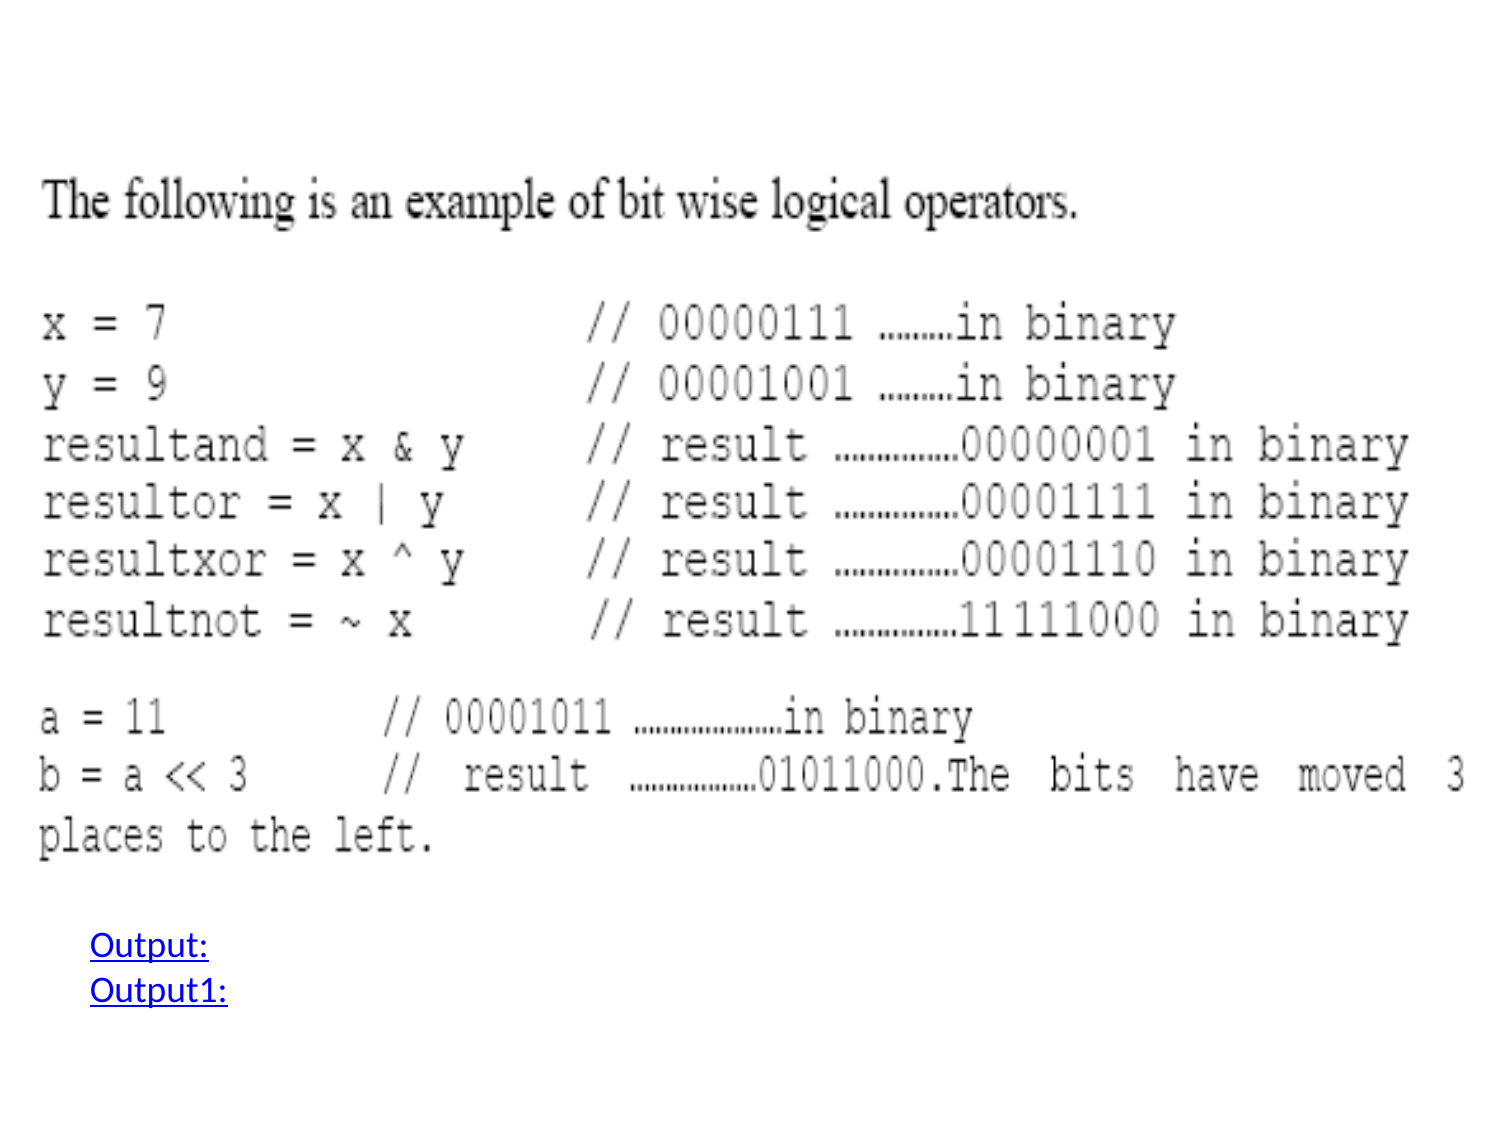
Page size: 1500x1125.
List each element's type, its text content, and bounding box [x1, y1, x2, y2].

text_box Output: Output1: [75, 922, 1238, 1018]
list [12, 165, 1476, 663]
picture [23, 674, 1500, 913]
